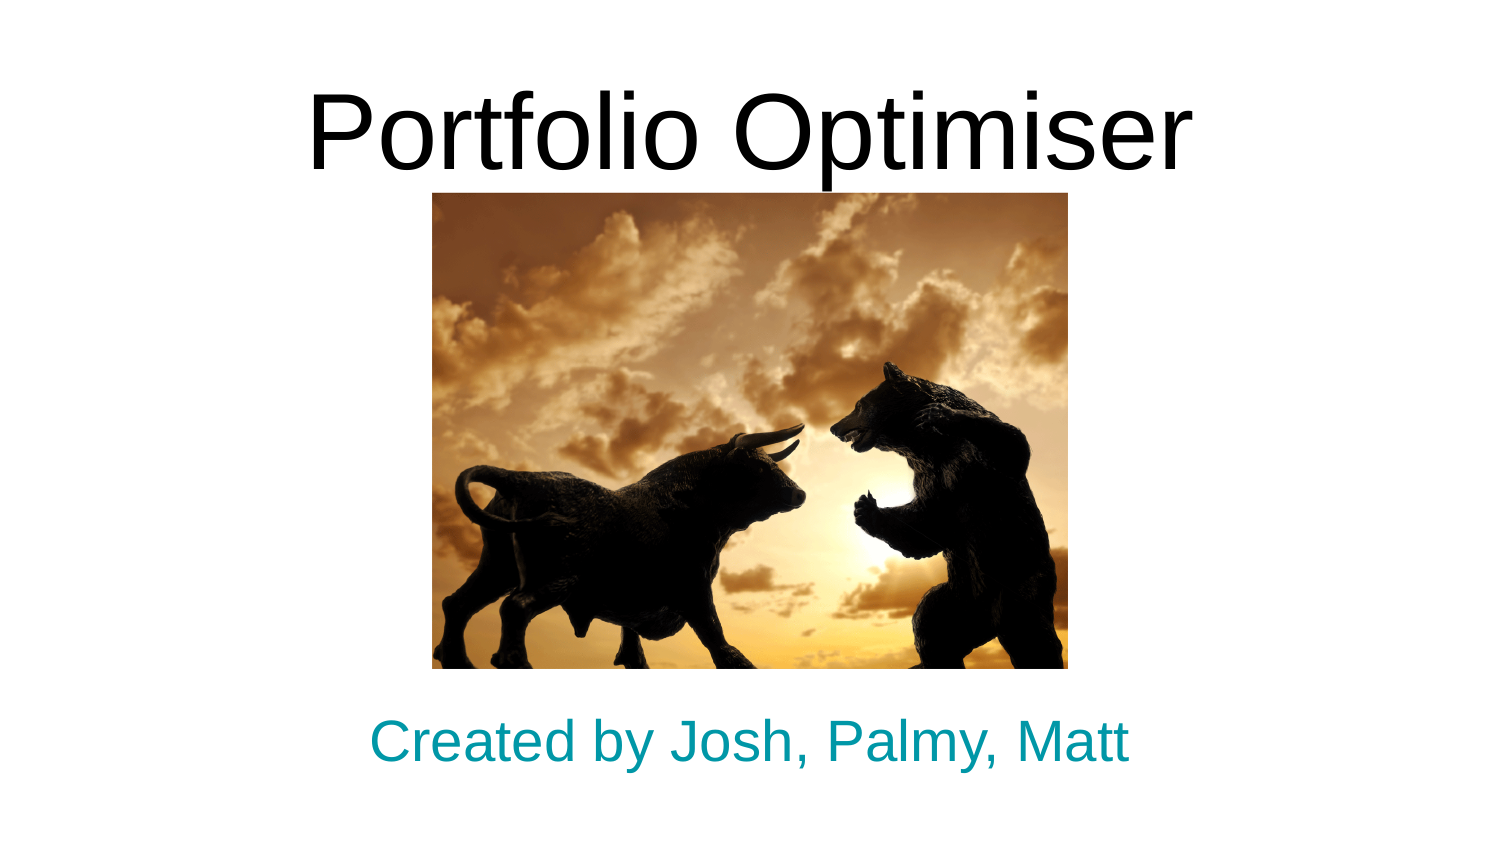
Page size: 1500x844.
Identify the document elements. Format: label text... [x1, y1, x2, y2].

title Portfolio Optimiser [51, 10, 1449, 207]
subtitle Created by Josh, Palmy, Matt [51, 687, 1449, 825]
picture [432, 192, 1068, 669]
